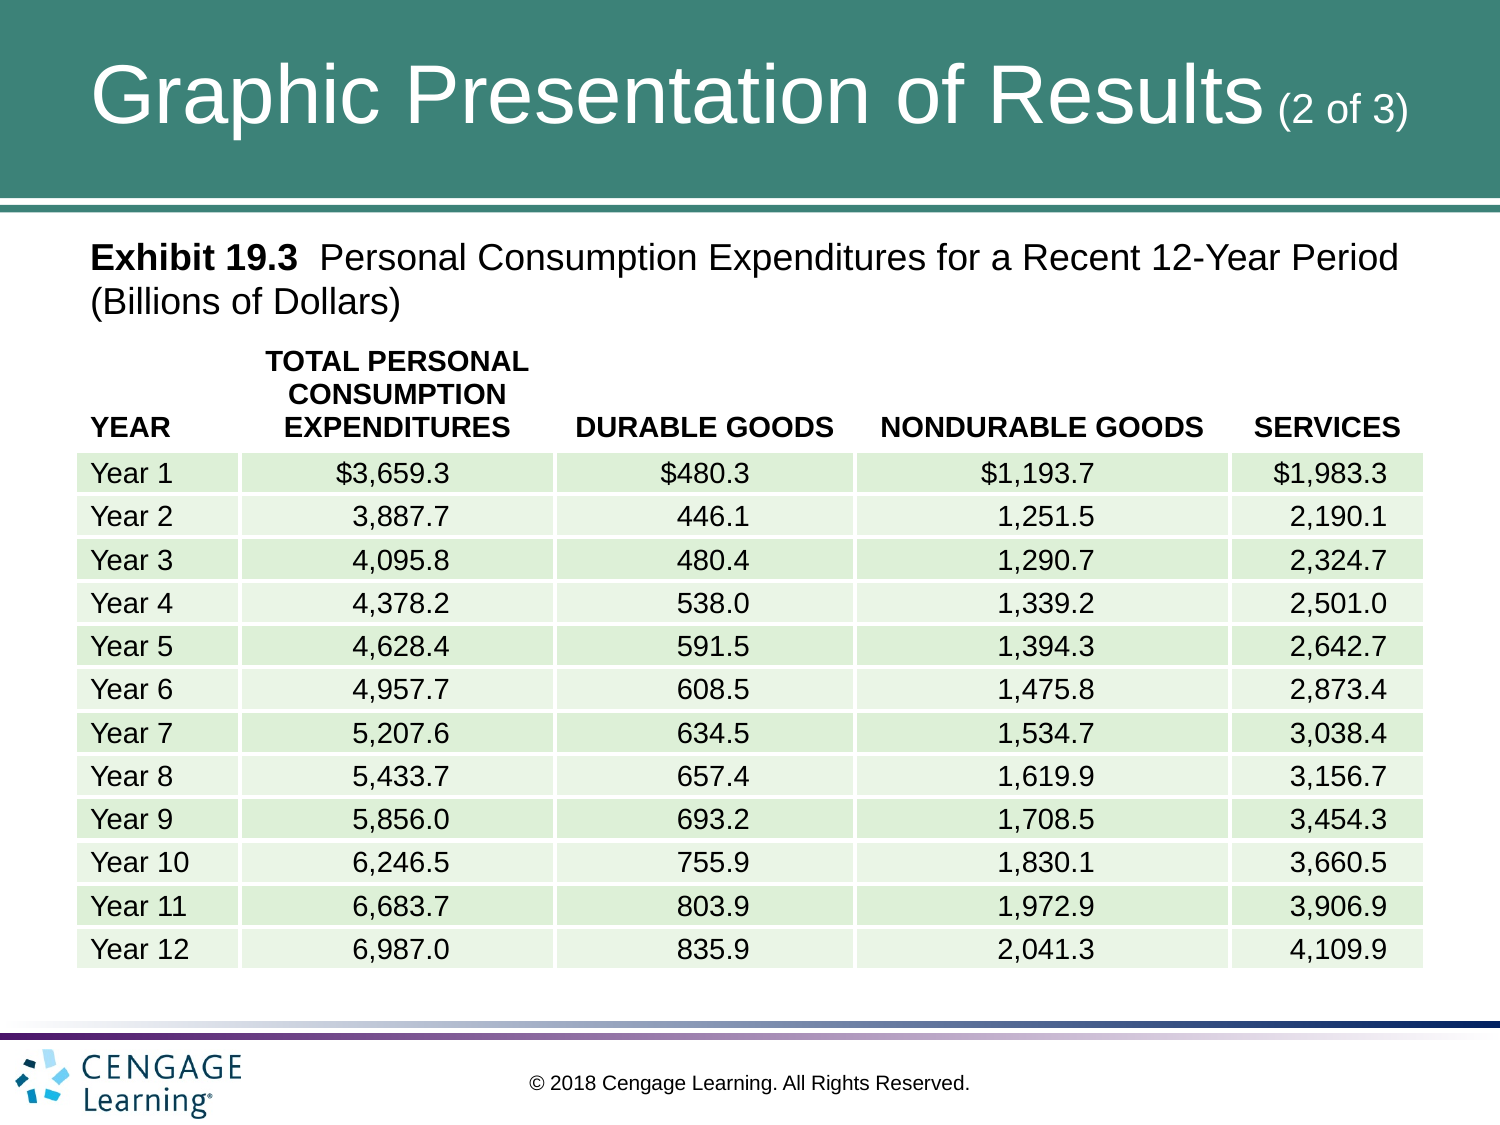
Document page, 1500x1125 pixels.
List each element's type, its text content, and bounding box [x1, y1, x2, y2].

table_cell 4,628.4 [242, 626, 553, 665]
table_cell Year 1 [77, 453, 238, 492]
table_cell 3,454.3 [1232, 799, 1423, 838]
table_cell 2,501.0 [1232, 583, 1423, 622]
list Exhibit 19.3 Personal Consumption Expenditures for a Recent 12-Year Period (Billions of Dollars) [74, 224, 1426, 328]
table_cell 1,972.9 [857, 886, 1228, 925]
table_cell 1,290.7 [857, 539, 1228, 579]
table_cell Year 8 [77, 756, 238, 795]
table_cell Year 2 [77, 496, 238, 535]
table_cell 755.9 [557, 843, 853, 882]
title Graphic Presentation of Results (2 of 3) [37, 0, 1463, 181]
table_cell Year 9 [77, 799, 238, 838]
table_cell 6,683.7 [242, 886, 553, 925]
table_cell 2,190.1 [1232, 496, 1423, 535]
table_cell 4,109.9 [1232, 929, 1423, 968]
table_cell Year 12 [77, 929, 238, 968]
table_header YEAR [77, 340, 238, 449]
table_cell 2,642.7 [1232, 626, 1423, 665]
table_cell Year 6 [77, 669, 238, 709]
table_cell 1,475.8 [857, 669, 1228, 709]
picture [15, 1049, 241, 1119]
table_cell Year 7 [77, 713, 238, 752]
table_cell $480.3 [557, 453, 853, 492]
table_cell 1,251.5 [857, 496, 1228, 535]
table_header SERVICES [1232, 340, 1423, 449]
table_cell 835.9 [557, 929, 853, 968]
table_cell 803.9 [557, 886, 853, 925]
table_cell 4,378.2 [242, 583, 553, 622]
table_cell 480.4 [557, 539, 853, 579]
table_cell 591.5 [557, 626, 853, 665]
table_header DURABLE GOODS [557, 340, 853, 449]
table_cell 6,246.5 [242, 843, 553, 882]
table_cell $3,659.3 [242, 453, 553, 492]
table_cell 608.5 [557, 669, 853, 709]
table_cell Year 11 [77, 886, 238, 925]
table_cell 538.0 [557, 583, 853, 622]
table_cell $1,983.3 [1232, 453, 1423, 492]
table_cell Year 10 [77, 843, 238, 882]
table_cell 1,708.5 [857, 799, 1228, 838]
table_cell 2,324.7 [1232, 539, 1423, 579]
table_cell 5,207.6 [242, 713, 553, 752]
table_cell 4,957.7 [242, 669, 553, 709]
table_cell 1,619.9 [857, 756, 1228, 795]
table_cell 634.5 [557, 713, 853, 752]
table_cell 3,906.9 [1232, 886, 1423, 925]
table_cell 3,660.5 [1232, 843, 1423, 882]
table_cell 1,394.3 [857, 626, 1228, 665]
table_cell 1,830.1 [857, 843, 1228, 882]
table_header TOTAL PERSONAL CONSUMPTION EXPENDITURES [242, 340, 553, 449]
table_cell 5,856.0 [242, 799, 553, 838]
table_cell 3,887.7 [242, 496, 553, 535]
table_cell 4,095.8 [242, 539, 553, 579]
table_cell 2,041.3 [857, 929, 1228, 968]
table_cell Year 3 [77, 539, 238, 579]
table_cell $1,193.7 [857, 453, 1228, 492]
table_cell 1,339.2 [857, 583, 1228, 622]
table_cell 693.2 [557, 799, 853, 838]
table_cell 1,534.7 [857, 713, 1228, 752]
table_cell 6,987.0 [242, 929, 553, 968]
table_cell 446.1 [557, 496, 853, 535]
table_cell Year 4 [77, 583, 238, 622]
table_cell 2,873.4 [1232, 669, 1423, 709]
table_cell Year 5 [77, 626, 238, 665]
table_cell 3,038.4 [1232, 713, 1423, 752]
table_cell 5,433.7 [242, 756, 553, 795]
table_header NONDURABLE GOODS [857, 340, 1228, 449]
table_cell 3,156.7 [1232, 756, 1423, 795]
table_cell 657.4 [557, 756, 853, 795]
